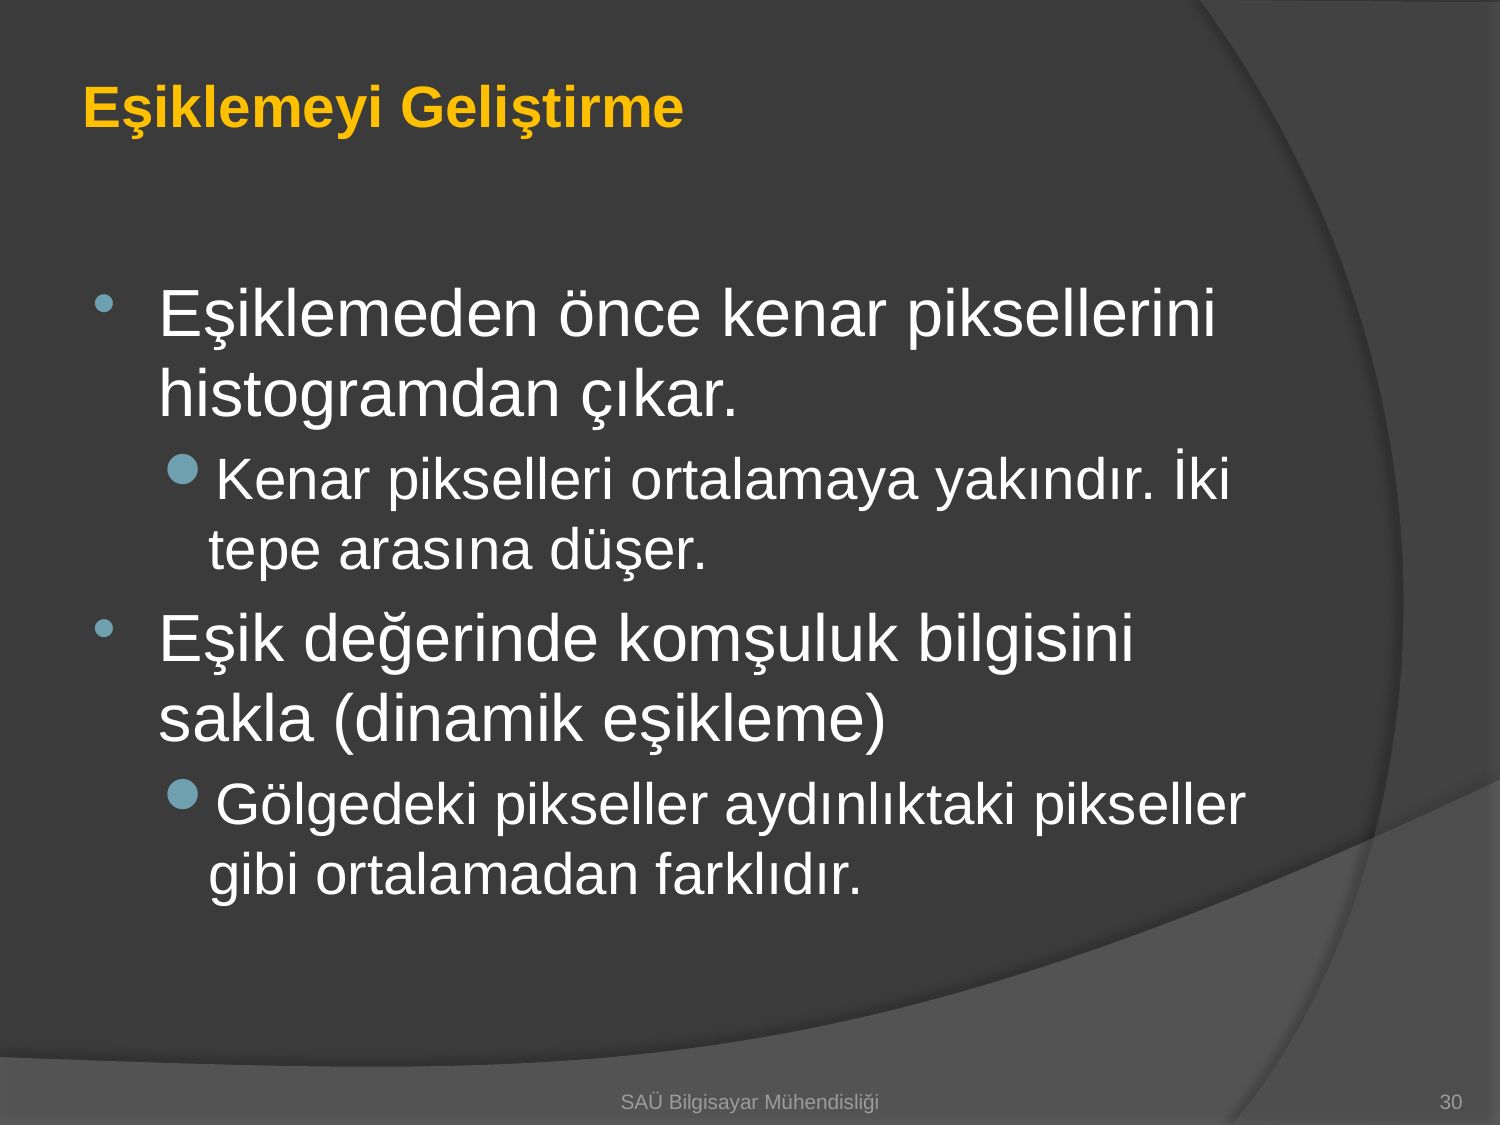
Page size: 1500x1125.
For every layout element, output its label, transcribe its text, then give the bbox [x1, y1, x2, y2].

slide_number 30 [1337, 1053, 1463, 1114]
title Eşiklemeyi Geliştirme [75, 45, 1300, 233]
list Eşiklemeden önce kenar piksellerini histogramdan çıkar. Kenar pikselleri ortalamaya yakındır. İki tepe arasına düşer. Eşik değerinde komşuluk bilgisini sakla (dinamik eşikleme) Gölgedeki pikseller aydınlıktaki pikseller gibi ortalamadan farklıdır. [75, 262, 1300, 1005]
footer SAÜ Bilgisayar Mühendisliği [512, 1053, 988, 1114]
